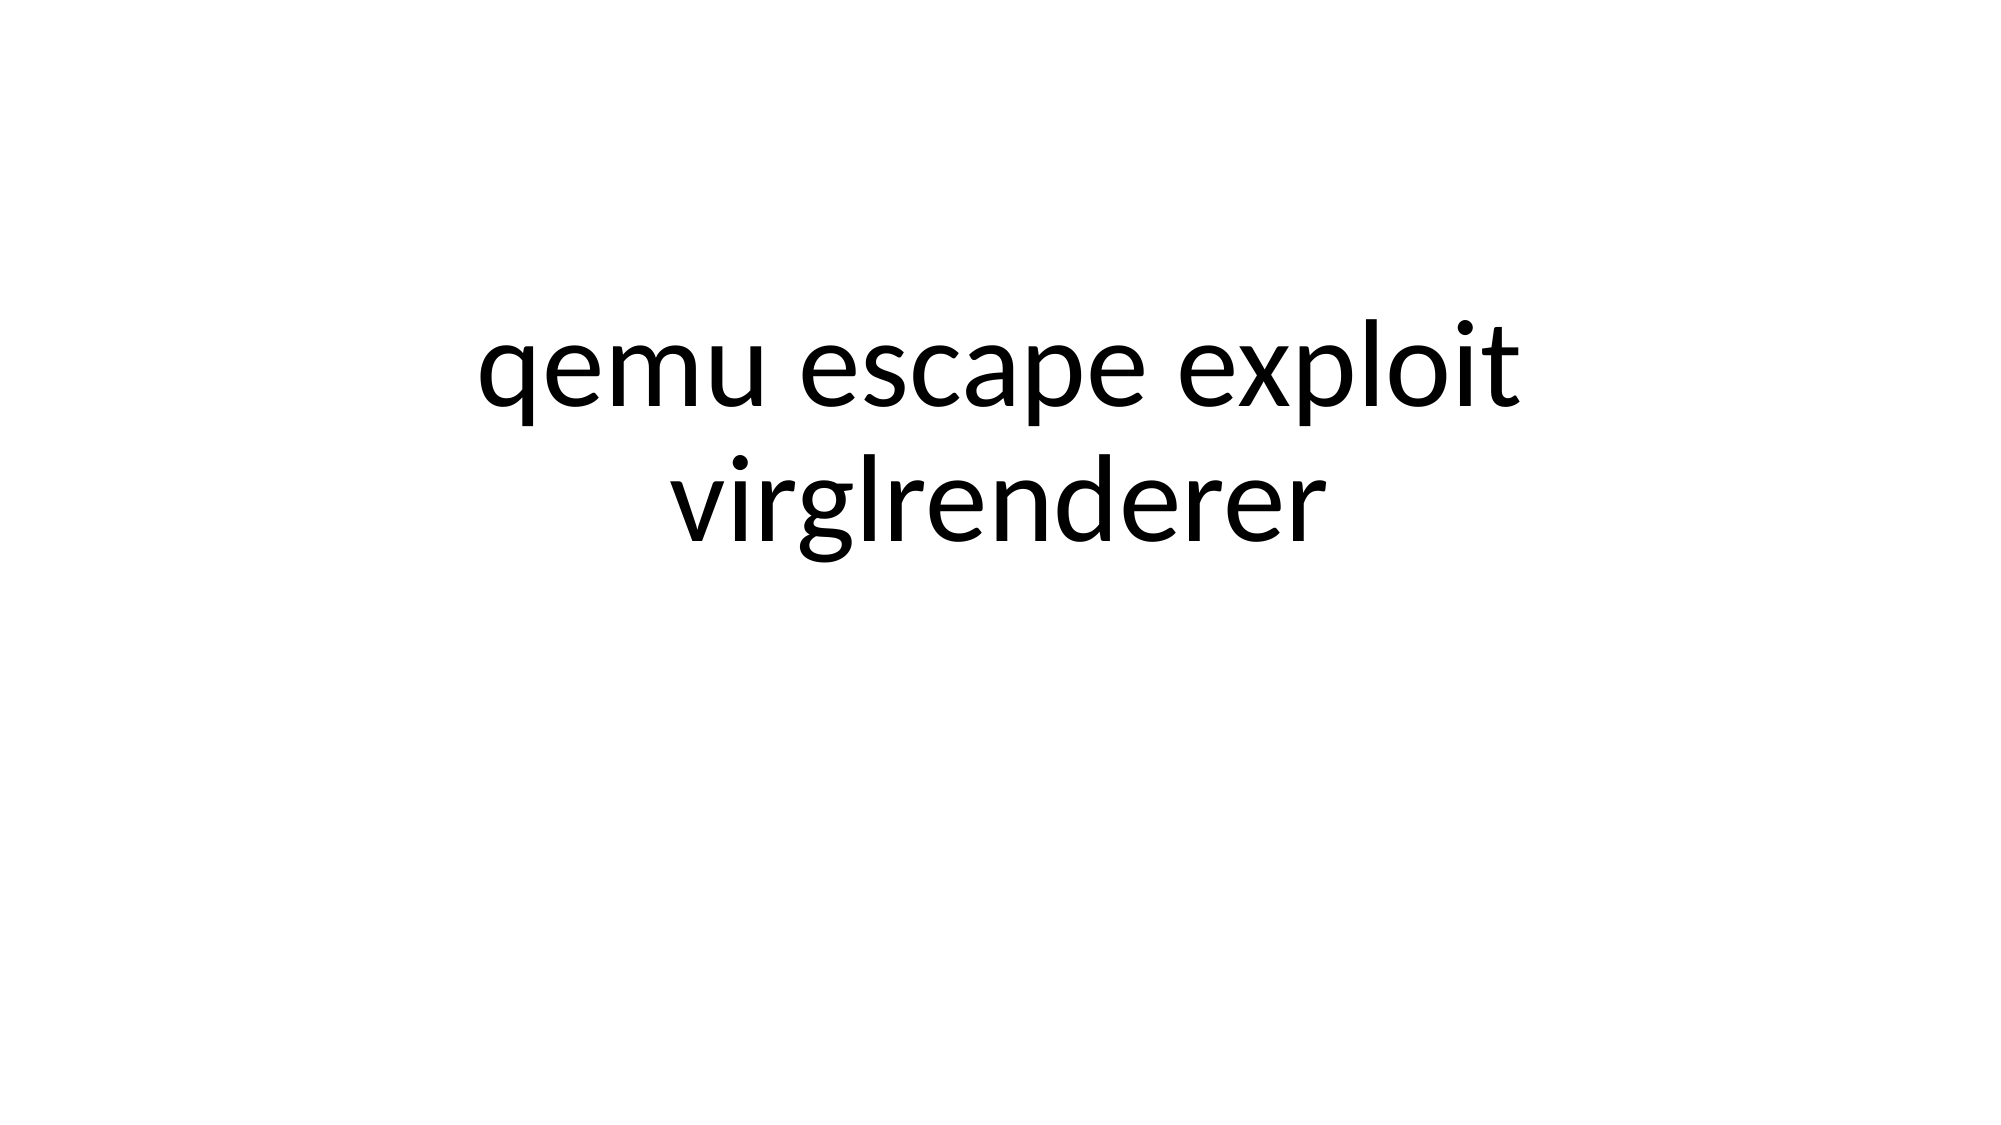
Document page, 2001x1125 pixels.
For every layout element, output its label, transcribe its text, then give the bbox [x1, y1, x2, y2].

title qemu escape exploit virglrenderer [249, 184, 1750, 576]
